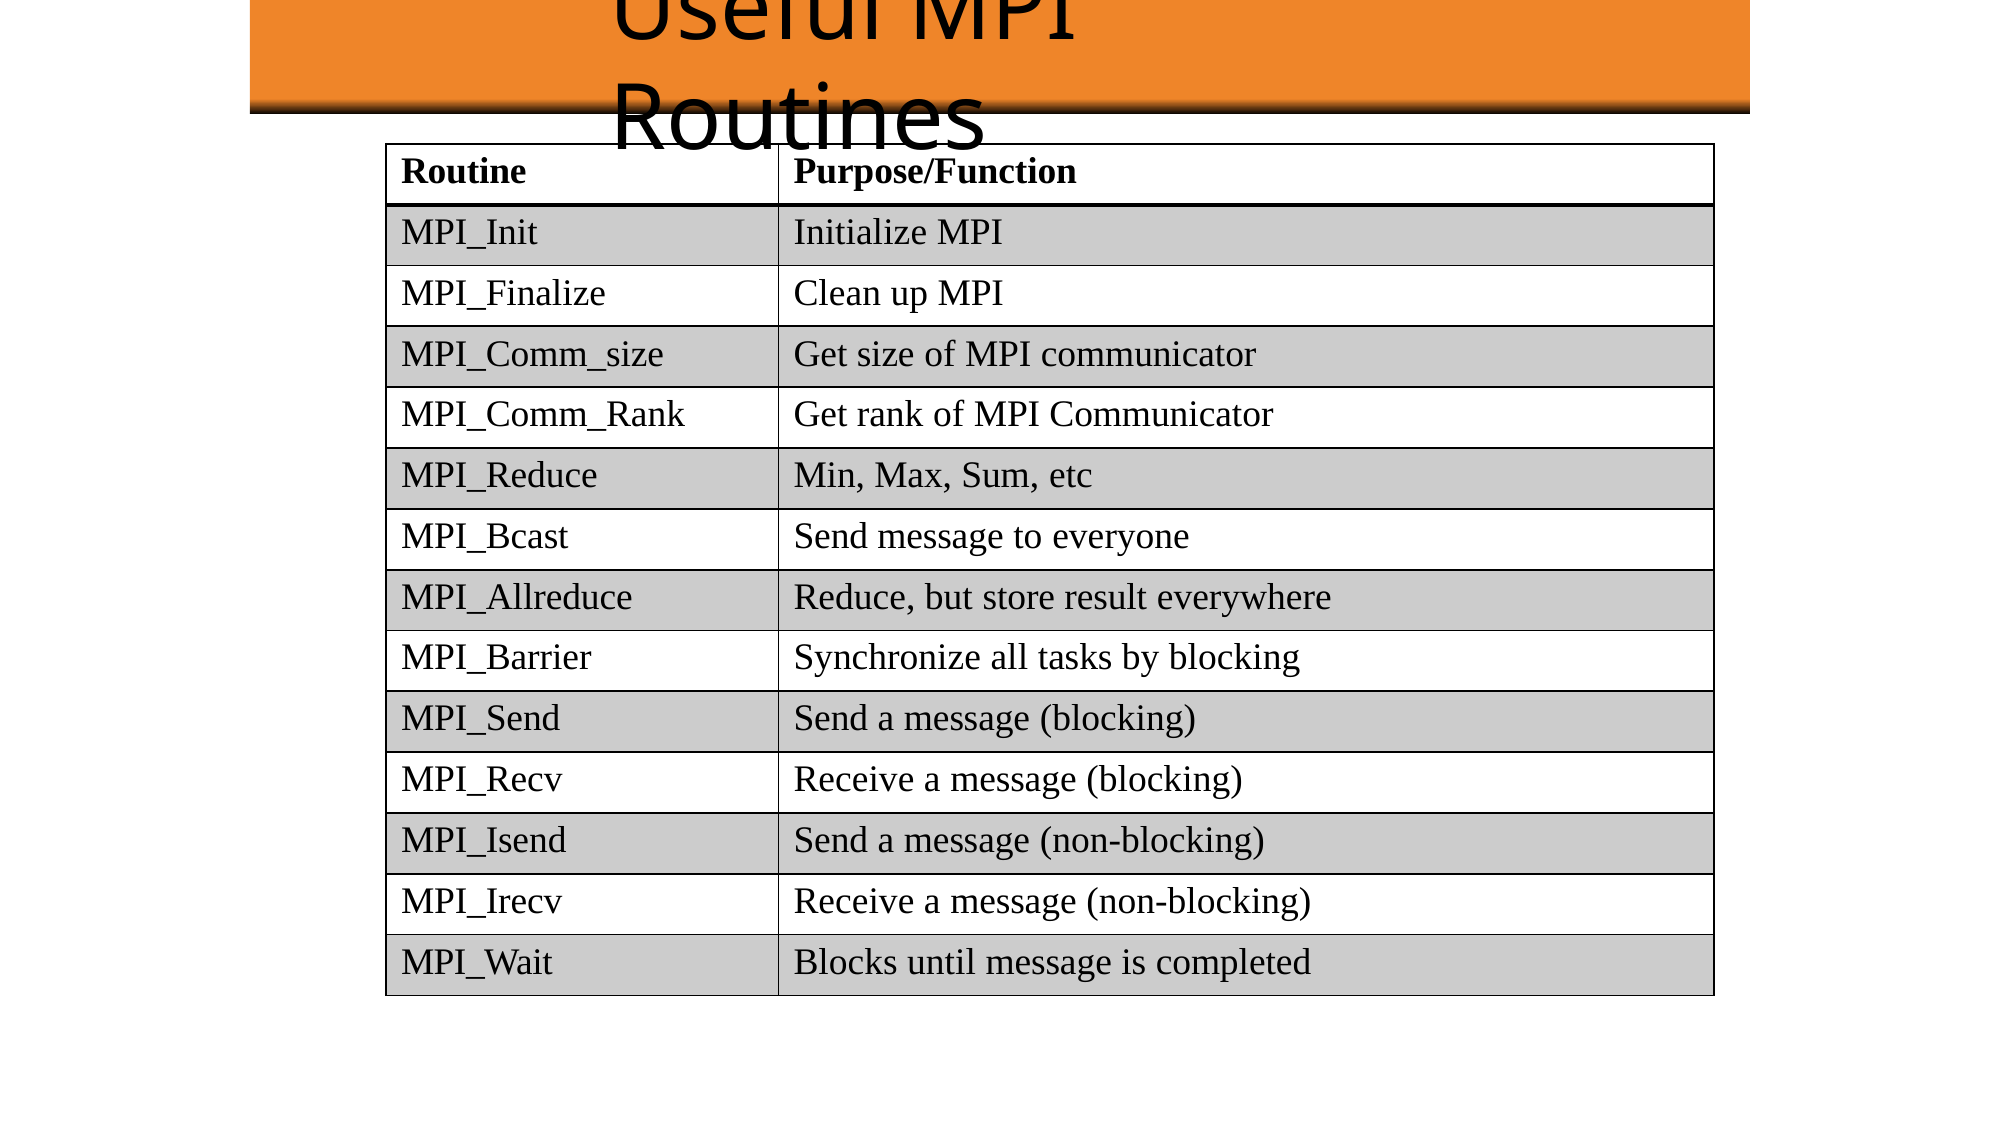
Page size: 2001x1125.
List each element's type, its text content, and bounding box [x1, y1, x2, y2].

table_cell Receive a message (non-blocking) [779, 875, 1713, 934]
table_header Purpose/Function [779, 145, 1713, 203]
table_cell MPI_Barrier [387, 631, 778, 690]
table_cell MPI_Finalize [387, 266, 778, 325]
table_cell MPI_Allreduce [387, 571, 778, 630]
text_box [1392, 0, 1750, 114]
table_cell MPI_Comm_Rank [387, 388, 778, 447]
table_cell MPI_Comm_size [387, 327, 778, 386]
table_cell Get rank of MPI Communicator [779, 388, 1713, 447]
table_cell MPI_Wait [387, 935, 778, 995]
table_cell Get size of MPI communicator [779, 327, 1713, 386]
table_cell MPI_Reduce [387, 449, 778, 508]
table_cell Send message to everyone [779, 510, 1713, 569]
table_cell Reduce, but store result everywhere [779, 571, 1713, 630]
table_cell MPI_Bcast [387, 510, 778, 569]
table_cell MPI_Send [387, 692, 778, 751]
table_cell Min, Max, Sum, etc [779, 449, 1713, 508]
text_box [249, 0, 607, 114]
table_cell Receive a message (blocking) [779, 753, 1713, 812]
table_cell MPI_Isend [387, 814, 778, 873]
table_header Routine [387, 145, 778, 203]
table_cell Clean up MPI [779, 266, 1713, 325]
table_cell MPI_Irecv [387, 875, 778, 934]
table_cell MPI_Init [387, 207, 778, 265]
table_cell MPI_Recv [387, 753, 778, 812]
title Useful MPI Routines [607, 0, 1392, 143]
table_cell Synchronize all tasks by blocking [779, 631, 1713, 690]
table_cell Blocks until message is completed [779, 935, 1713, 995]
table_cell Send a message (blocking) [779, 692, 1713, 751]
table_cell Initialize MPI [779, 207, 1713, 265]
table_cell Send a message (non-blocking) [779, 814, 1713, 873]
